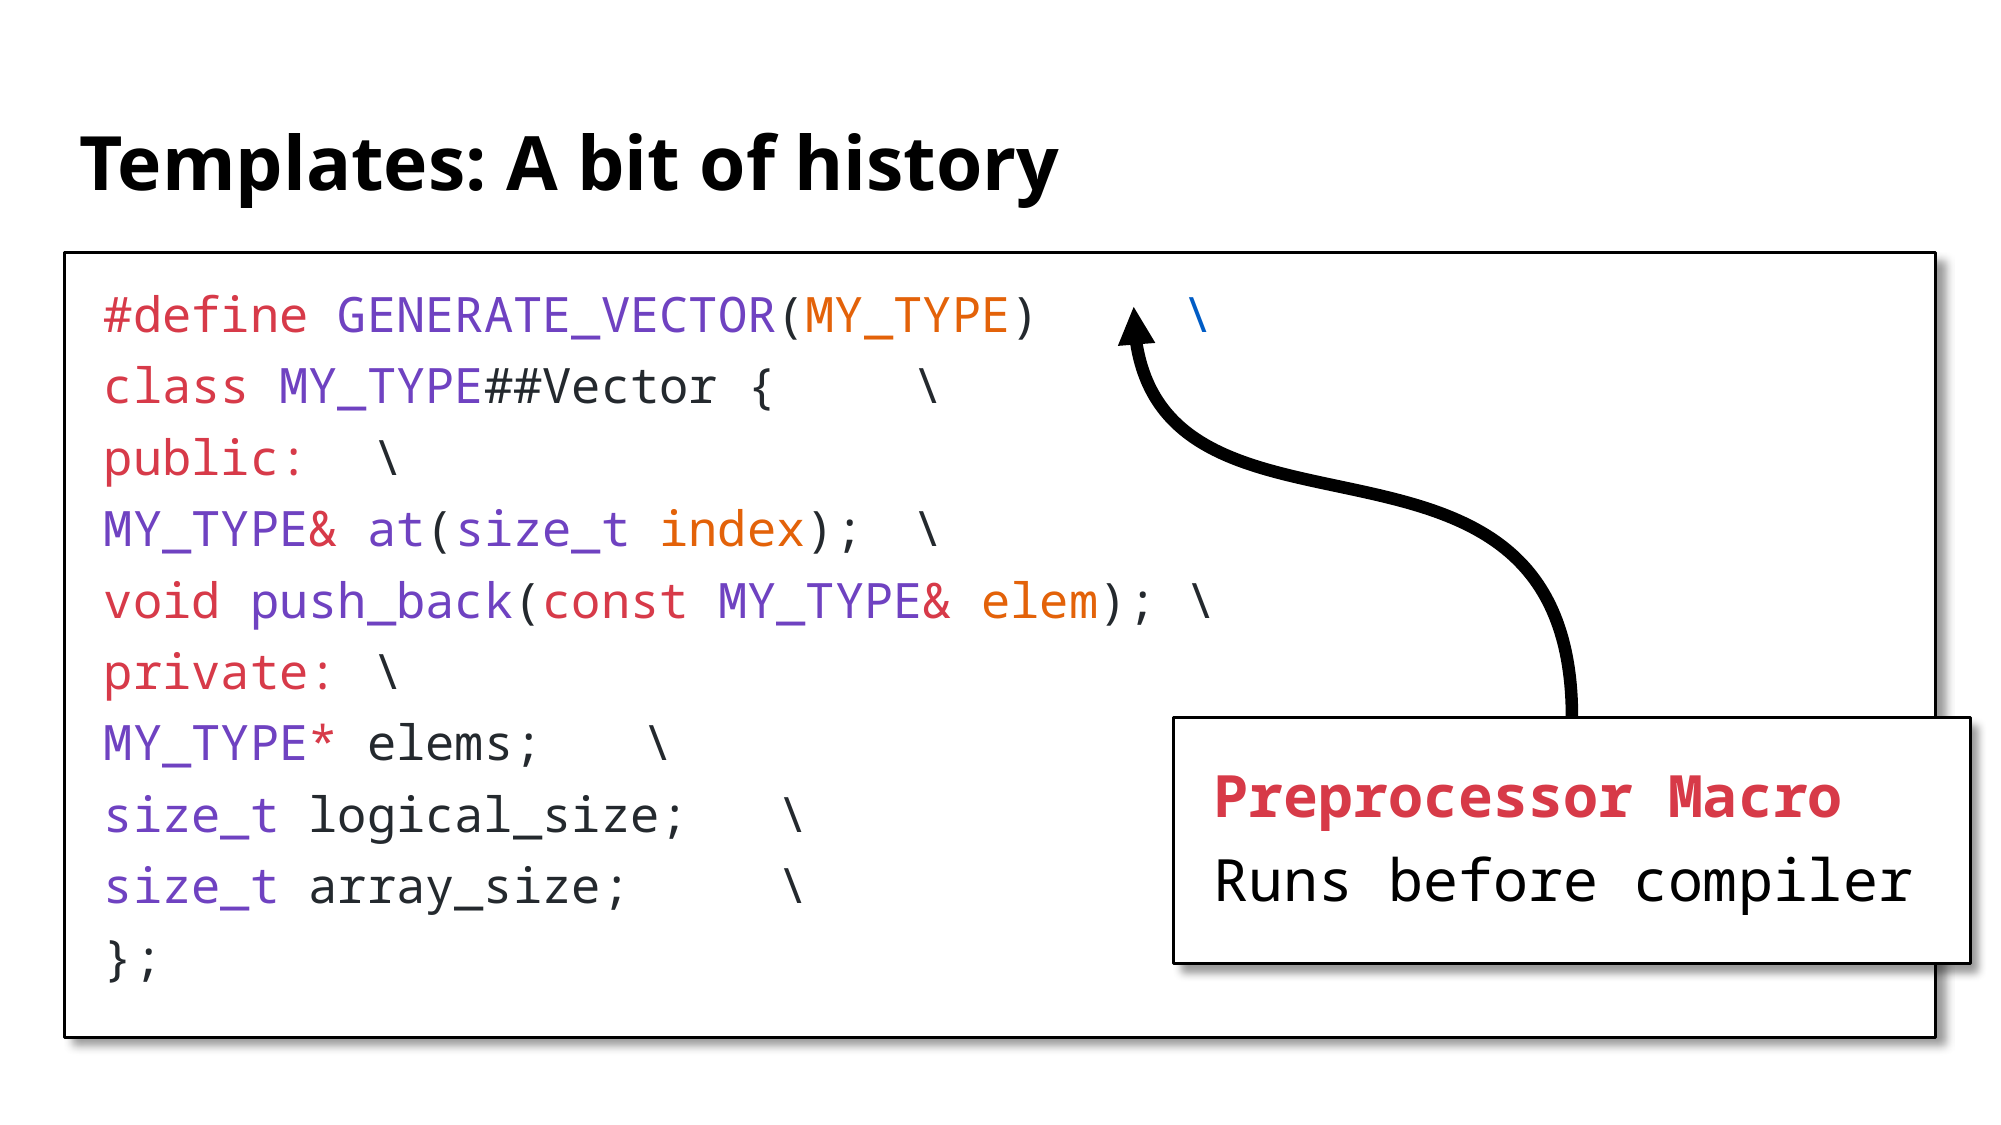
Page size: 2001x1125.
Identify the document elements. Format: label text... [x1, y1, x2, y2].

text_box Preprocessor Macro Runs before compiler [1173, 717, 1971, 964]
title Templates: A bit of history [64, 103, 1936, 230]
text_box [1147, 292, 1559, 732]
list #define GENERATE_VECTOR(MY_TYPE) \ class MY_TYPE##Vector { \ public: \ MY_TYPE& at(size_t index); \ void push_back(const MY_TYPE& elem); \ private: \ MY_TYPE* elems; \ size_t logical_size; \ size_t array_size; \ }; [63, 251, 1937, 1039]
